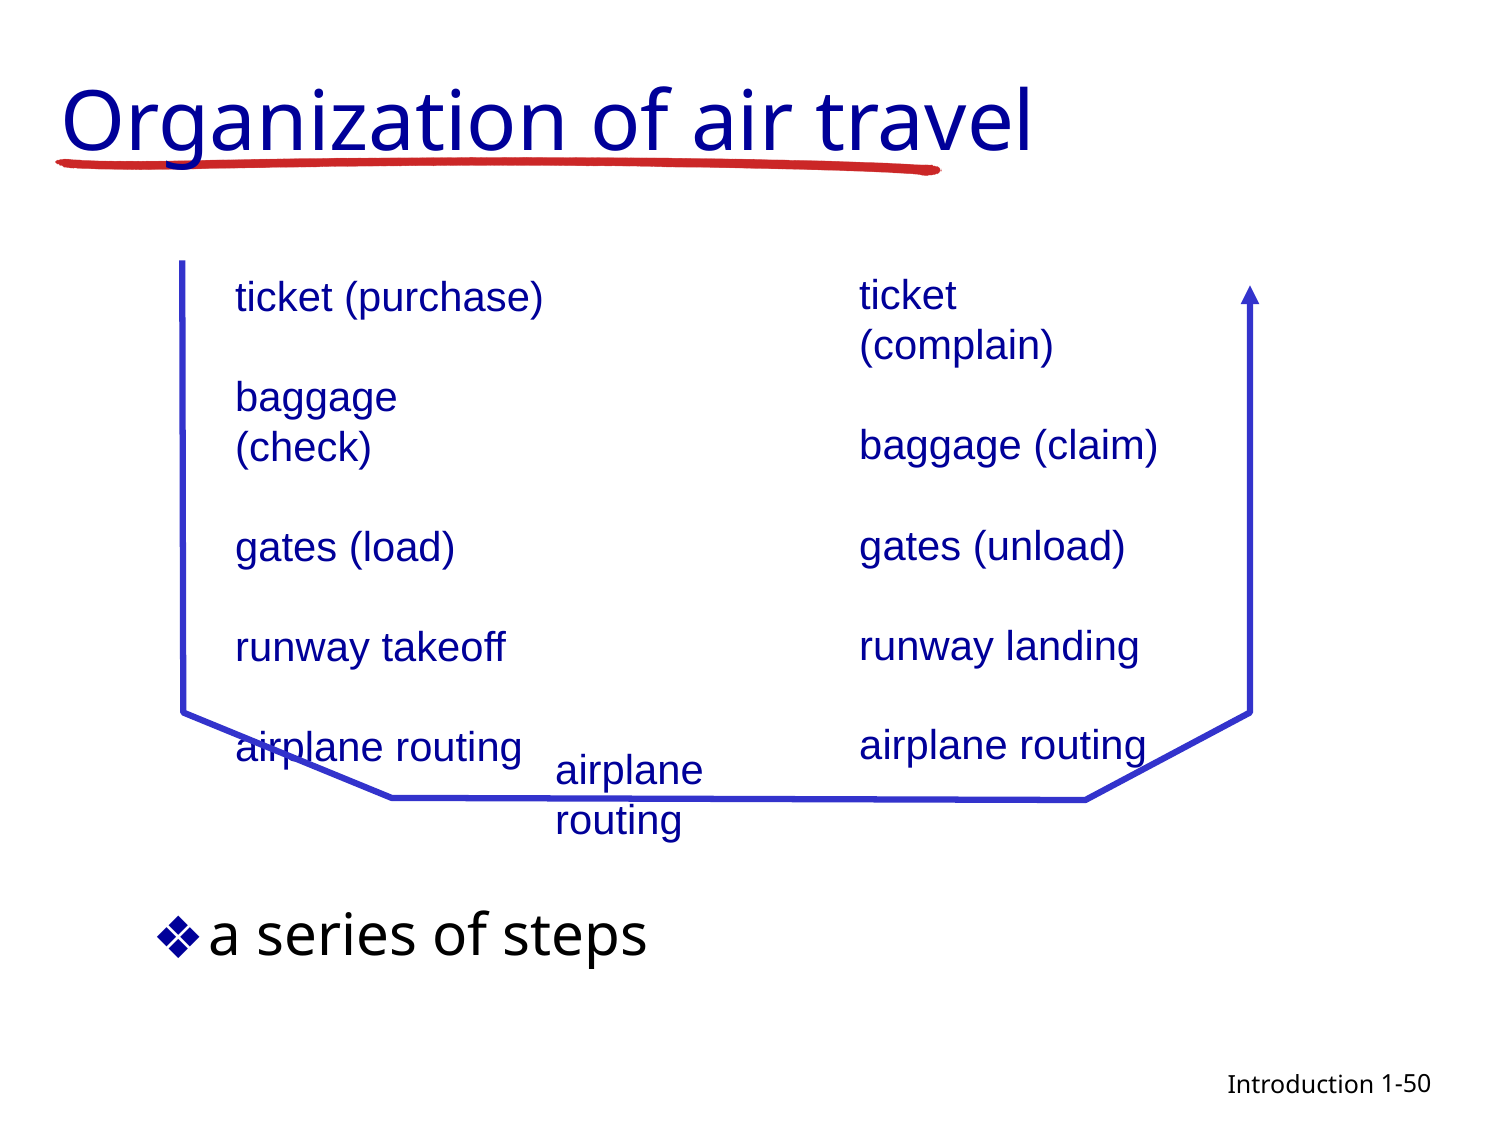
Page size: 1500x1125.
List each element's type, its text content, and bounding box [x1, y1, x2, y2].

picture [50, 152, 952, 181]
title Organization of air travel [45, 23, 1321, 211]
slide_number 1-‹#› [1365, 1060, 1477, 1106]
list a series of steps [137, 900, 1413, 990]
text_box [181, 260, 1251, 801]
footer Introduction [914, 1060, 1390, 1108]
